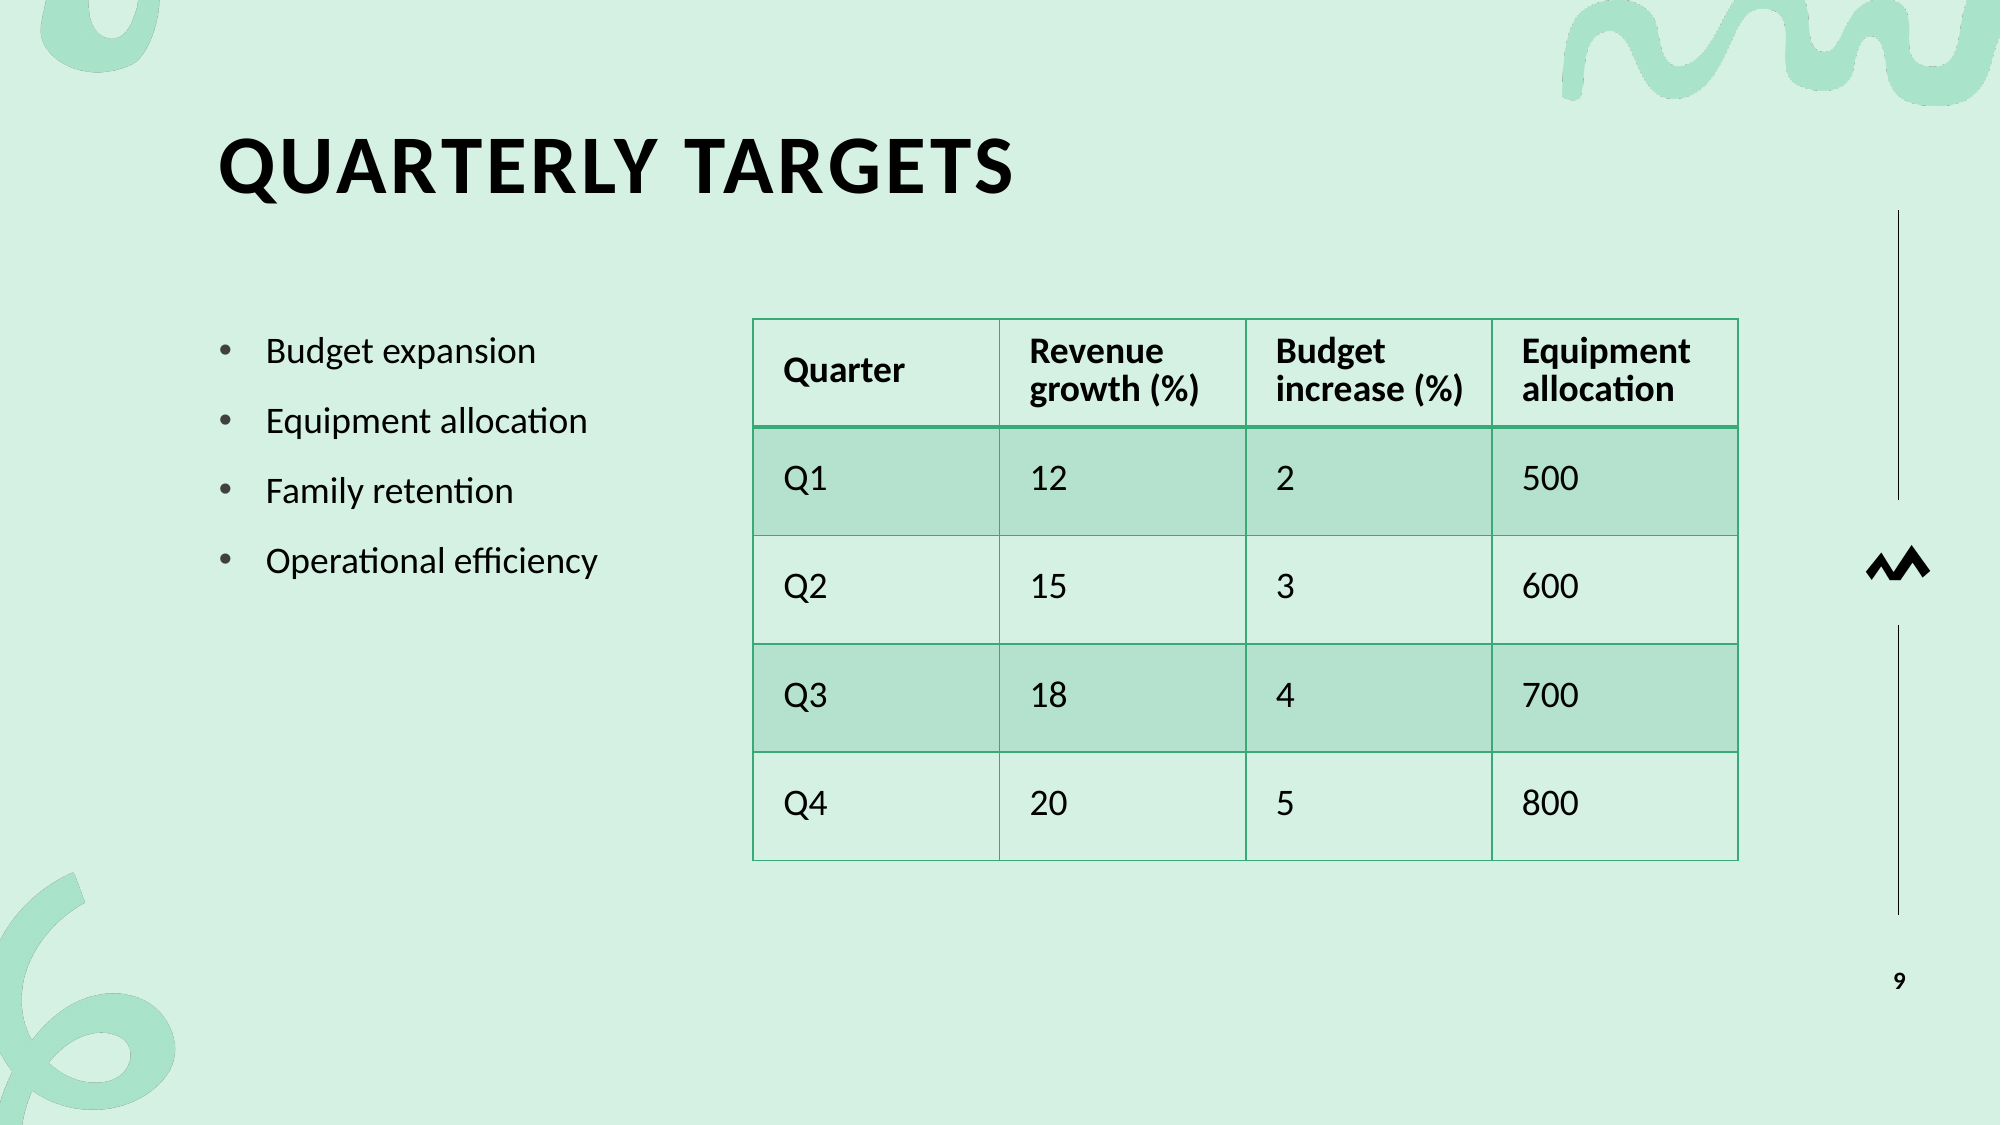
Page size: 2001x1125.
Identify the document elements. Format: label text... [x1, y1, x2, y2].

table_cell 3​ [1247, 536, 1491, 643]
table_cell Q1​ [754, 429, 999, 535]
table_cell 15​ [1000, 536, 1245, 643]
table_header Budget increase (%)​ [1247, 320, 1491, 425]
picture [26, 0, 176, 88]
table_cell 18​ [1000, 645, 1245, 751]
table_cell 700​ [1493, 645, 1737, 751]
table_cell Q2​ [754, 536, 999, 643]
picture [0, 858, 184, 1125]
table_cell 20​ [1000, 753, 1245, 860]
table_header Revenue growth (%)​ [1000, 320, 1245, 425]
table_header Equipment allocation​ [1493, 320, 1737, 425]
table_cell 5​ [1247, 753, 1491, 860]
table_cell 600​ [1493, 536, 1737, 643]
table_cell 800​ [1493, 753, 1737, 860]
list Budget expansion​ Equipment allocation​ Family retention​ Operational efficiency [203, 319, 734, 998]
picture [1863, 542, 1933, 583]
table_header Quarter​ [754, 320, 999, 425]
table_cell Q3​ [754, 645, 999, 751]
table_cell Q4​ [754, 753, 999, 860]
table_cell 12​ [1000, 429, 1245, 535]
table_cell 500​ [1493, 429, 1737, 535]
table_cell 4​ [1247, 645, 1491, 751]
title QUARTERLY TARGETS​ [203, 126, 1794, 277]
picture [1535, 0, 2000, 132]
slide_number 9 [1814, 957, 1985, 998]
table_cell 2​ [1247, 429, 1491, 535]
